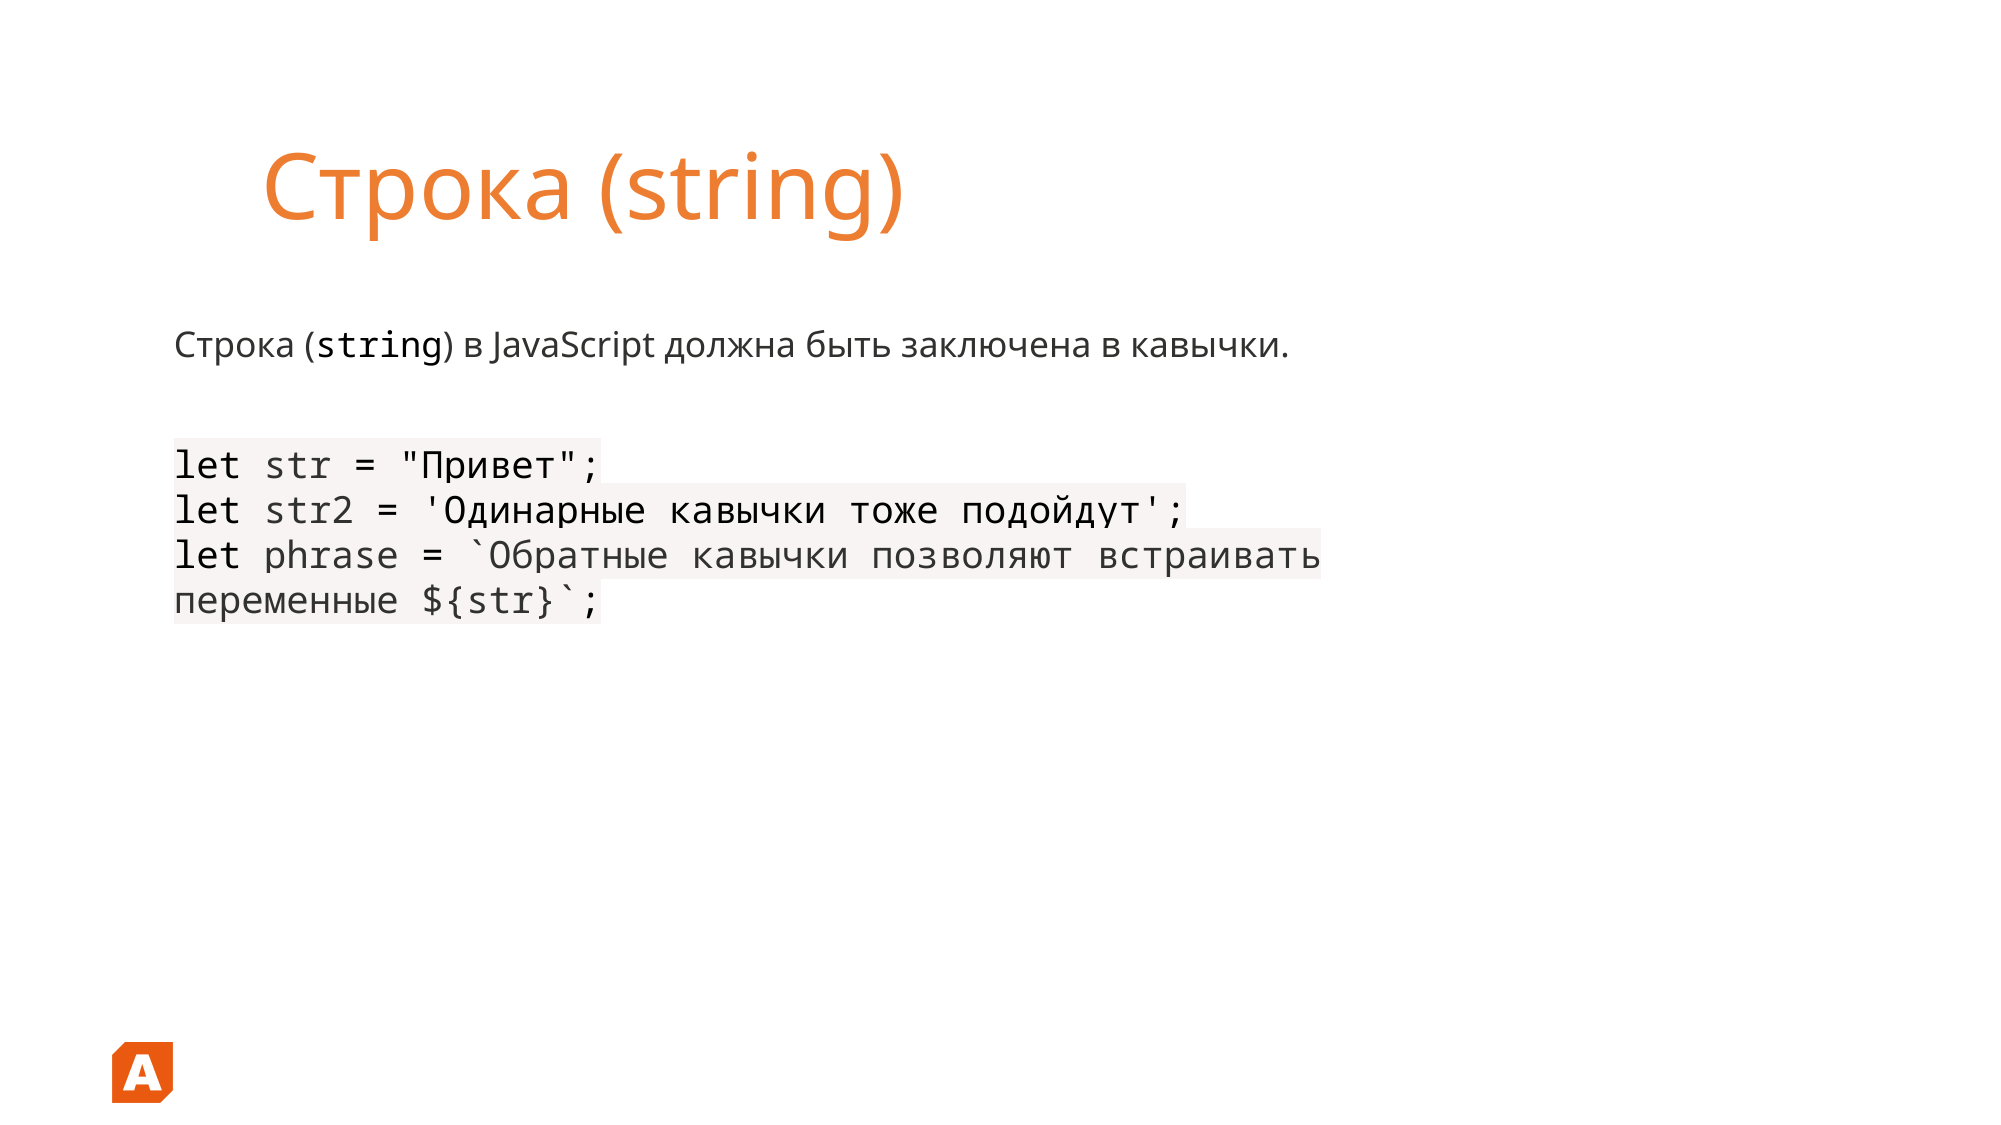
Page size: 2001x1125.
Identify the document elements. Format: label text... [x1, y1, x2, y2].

text_box let str = "Привет"; let str2 = 'Одинарные кавычки тоже подойдут'; let phrase = `Обратные кавычки позволяют встраивать переменные ${str}`; [158, 425, 1414, 636]
text_box Строка (string) в JavaScript должна быть заключена в кавычки. [158, 307, 1355, 380]
picture [112, 1042, 173, 1103]
title Строка (string) [0, 24, 1250, 341]
